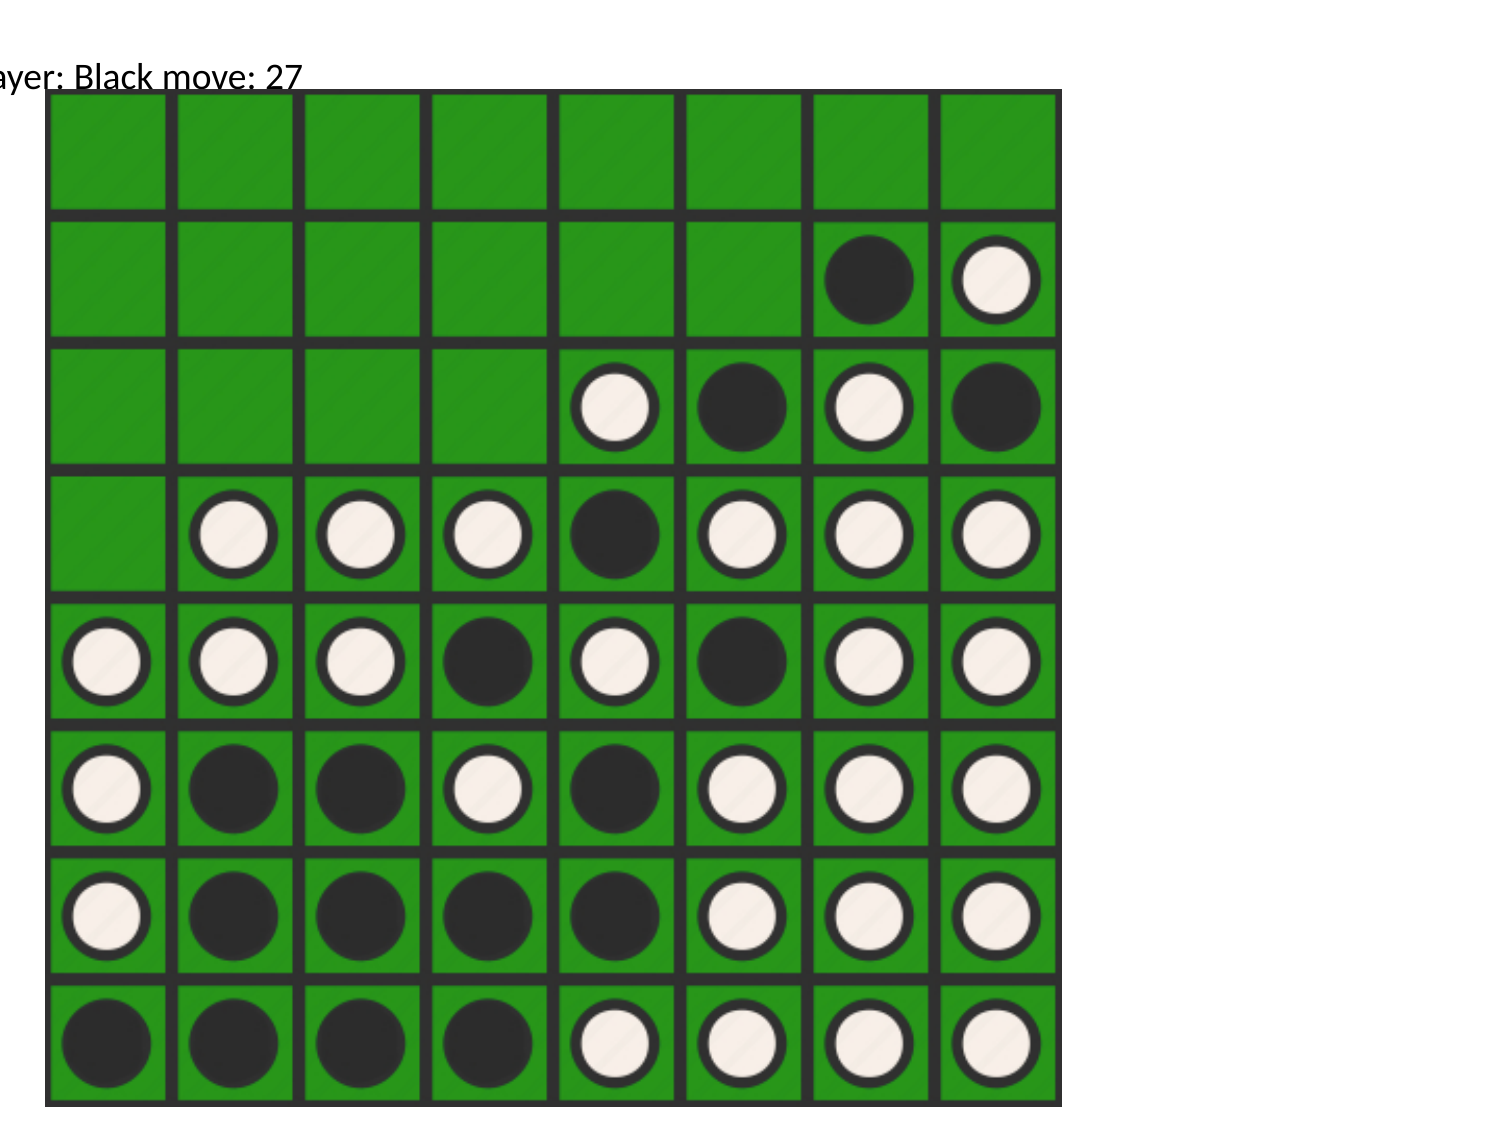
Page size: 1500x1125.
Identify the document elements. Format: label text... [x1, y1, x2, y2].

text_box turn: 41 player: Black move: 27 [0, 44, 319, 105]
picture [44, 89, 1062, 1107]
